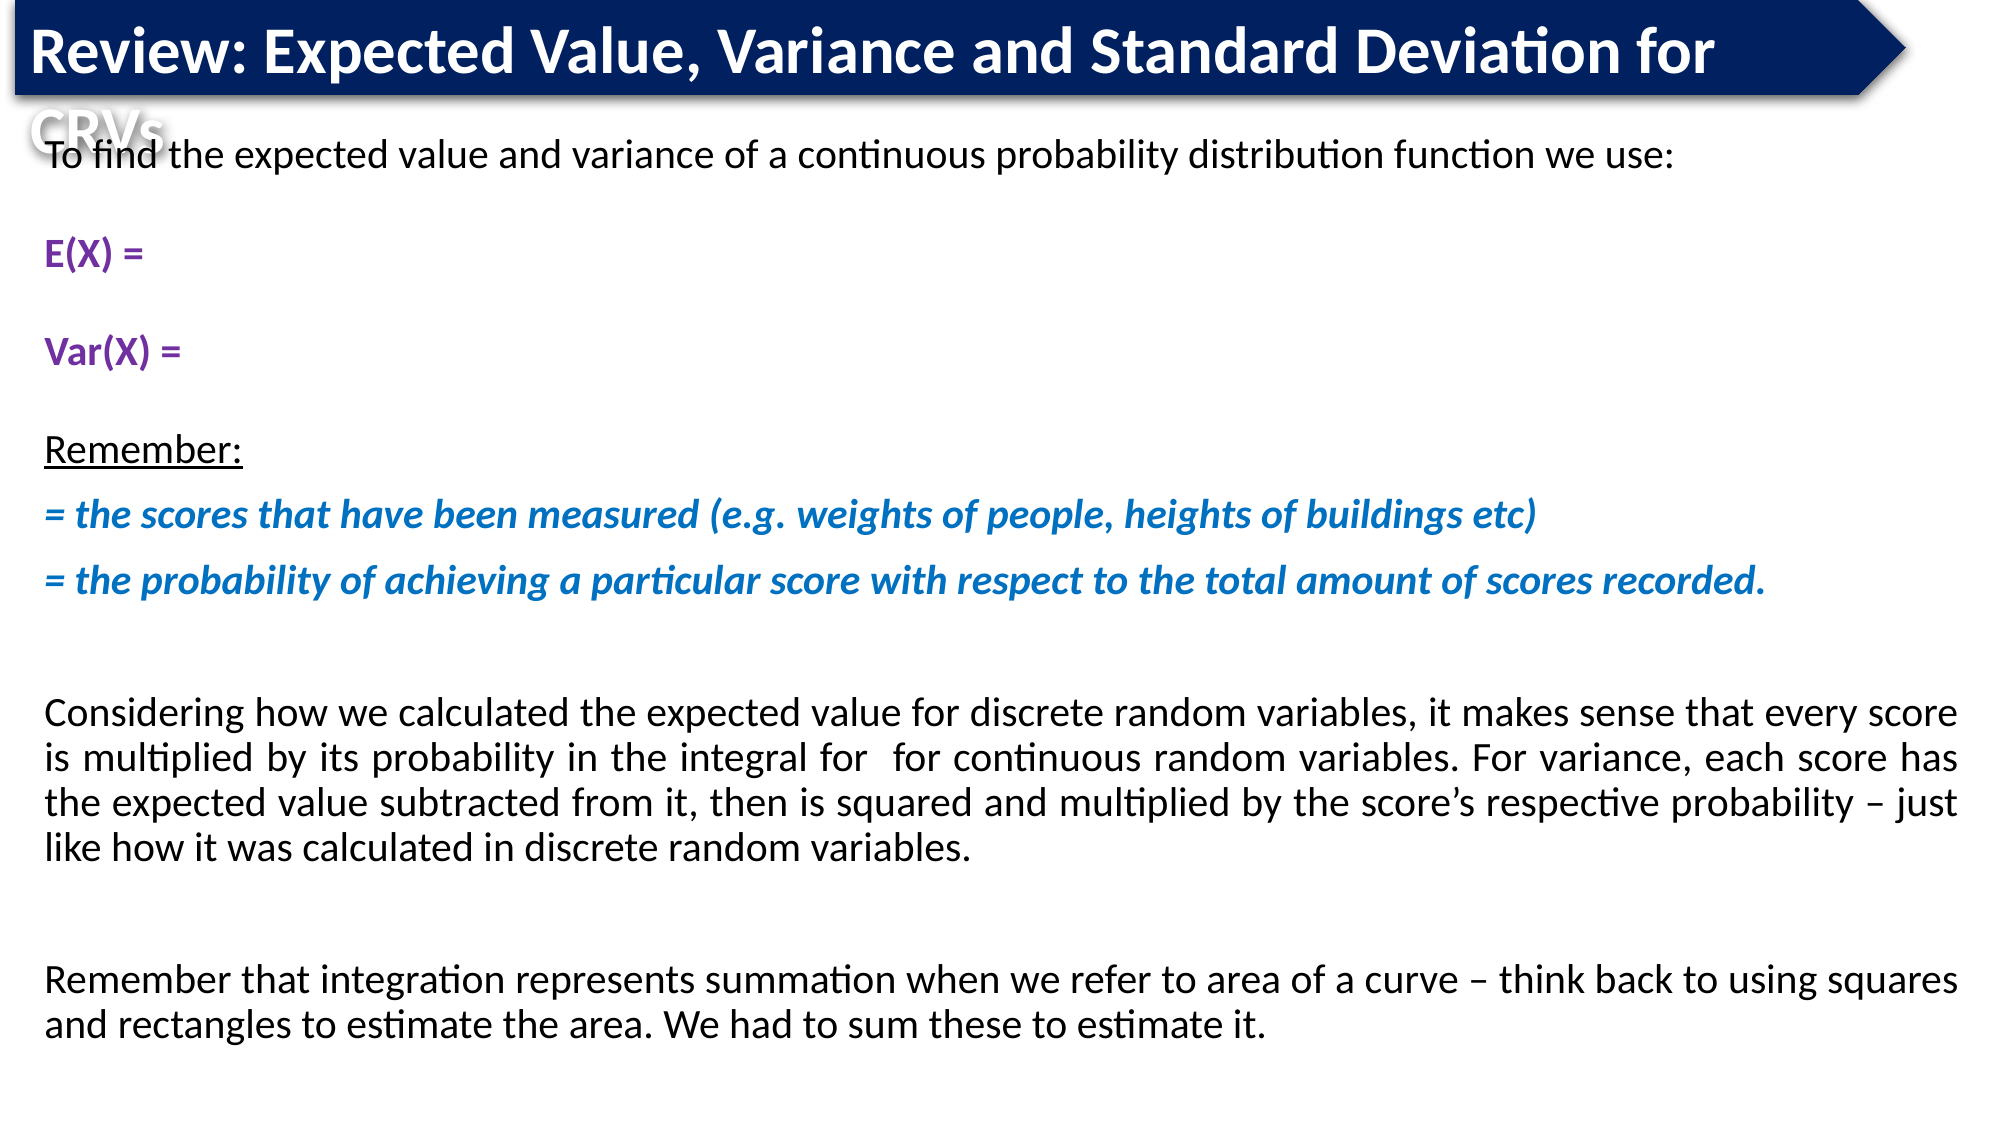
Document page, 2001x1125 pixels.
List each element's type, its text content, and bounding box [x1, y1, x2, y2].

text_box Review: Expected Value, Variance and Standard Deviation for CRVs [15, 0, 1906, 95]
